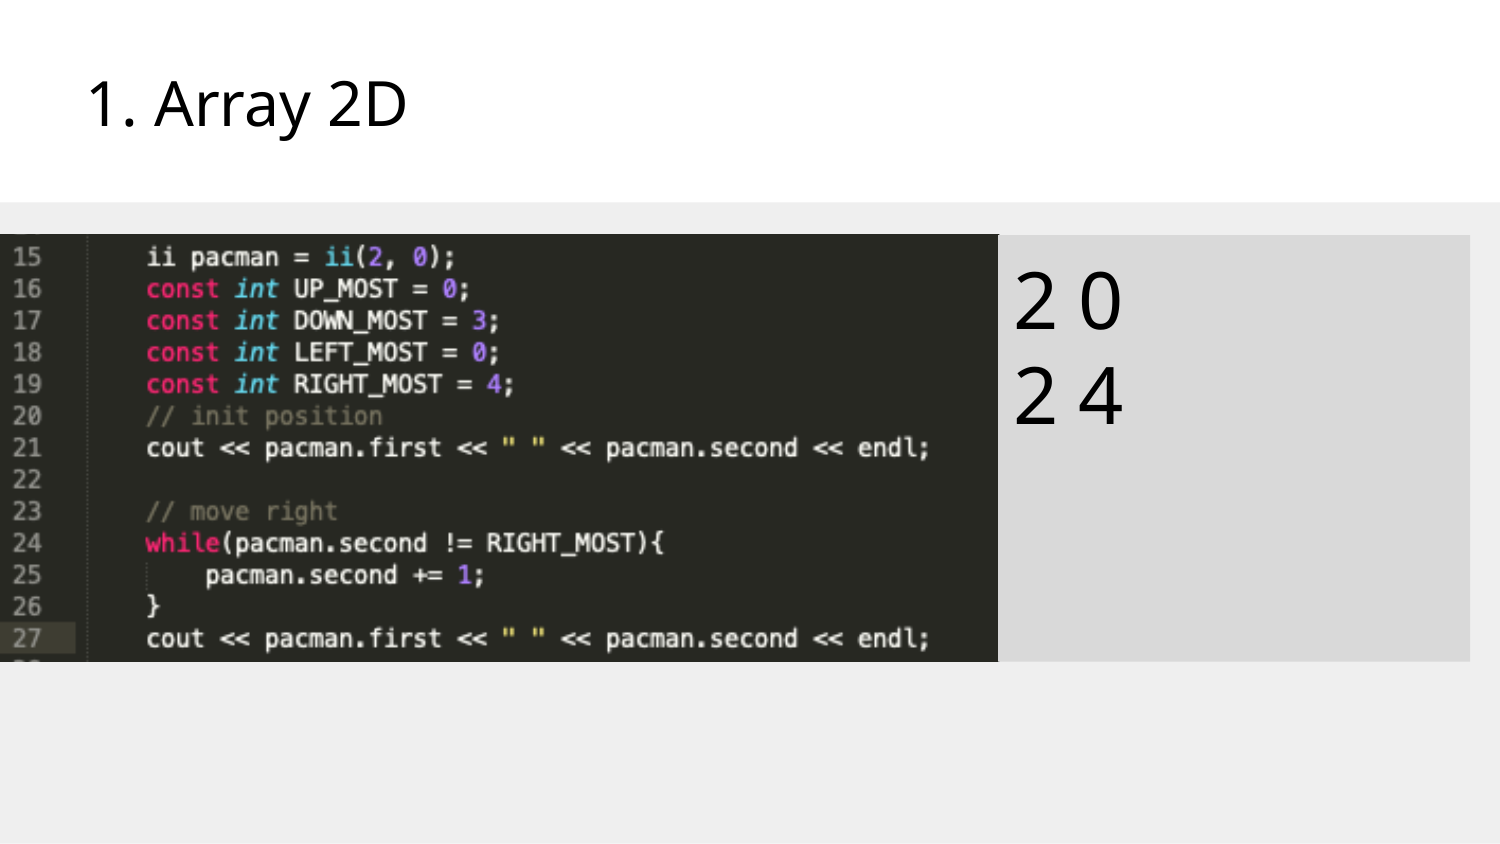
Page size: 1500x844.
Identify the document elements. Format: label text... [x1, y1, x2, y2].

picture [0, 234, 1000, 662]
text_box [0, 202, 1500, 844]
title Array 2D [64, 0, 1463, 202]
text_box 2 0 2 4 [1001, 235, 1471, 662]
